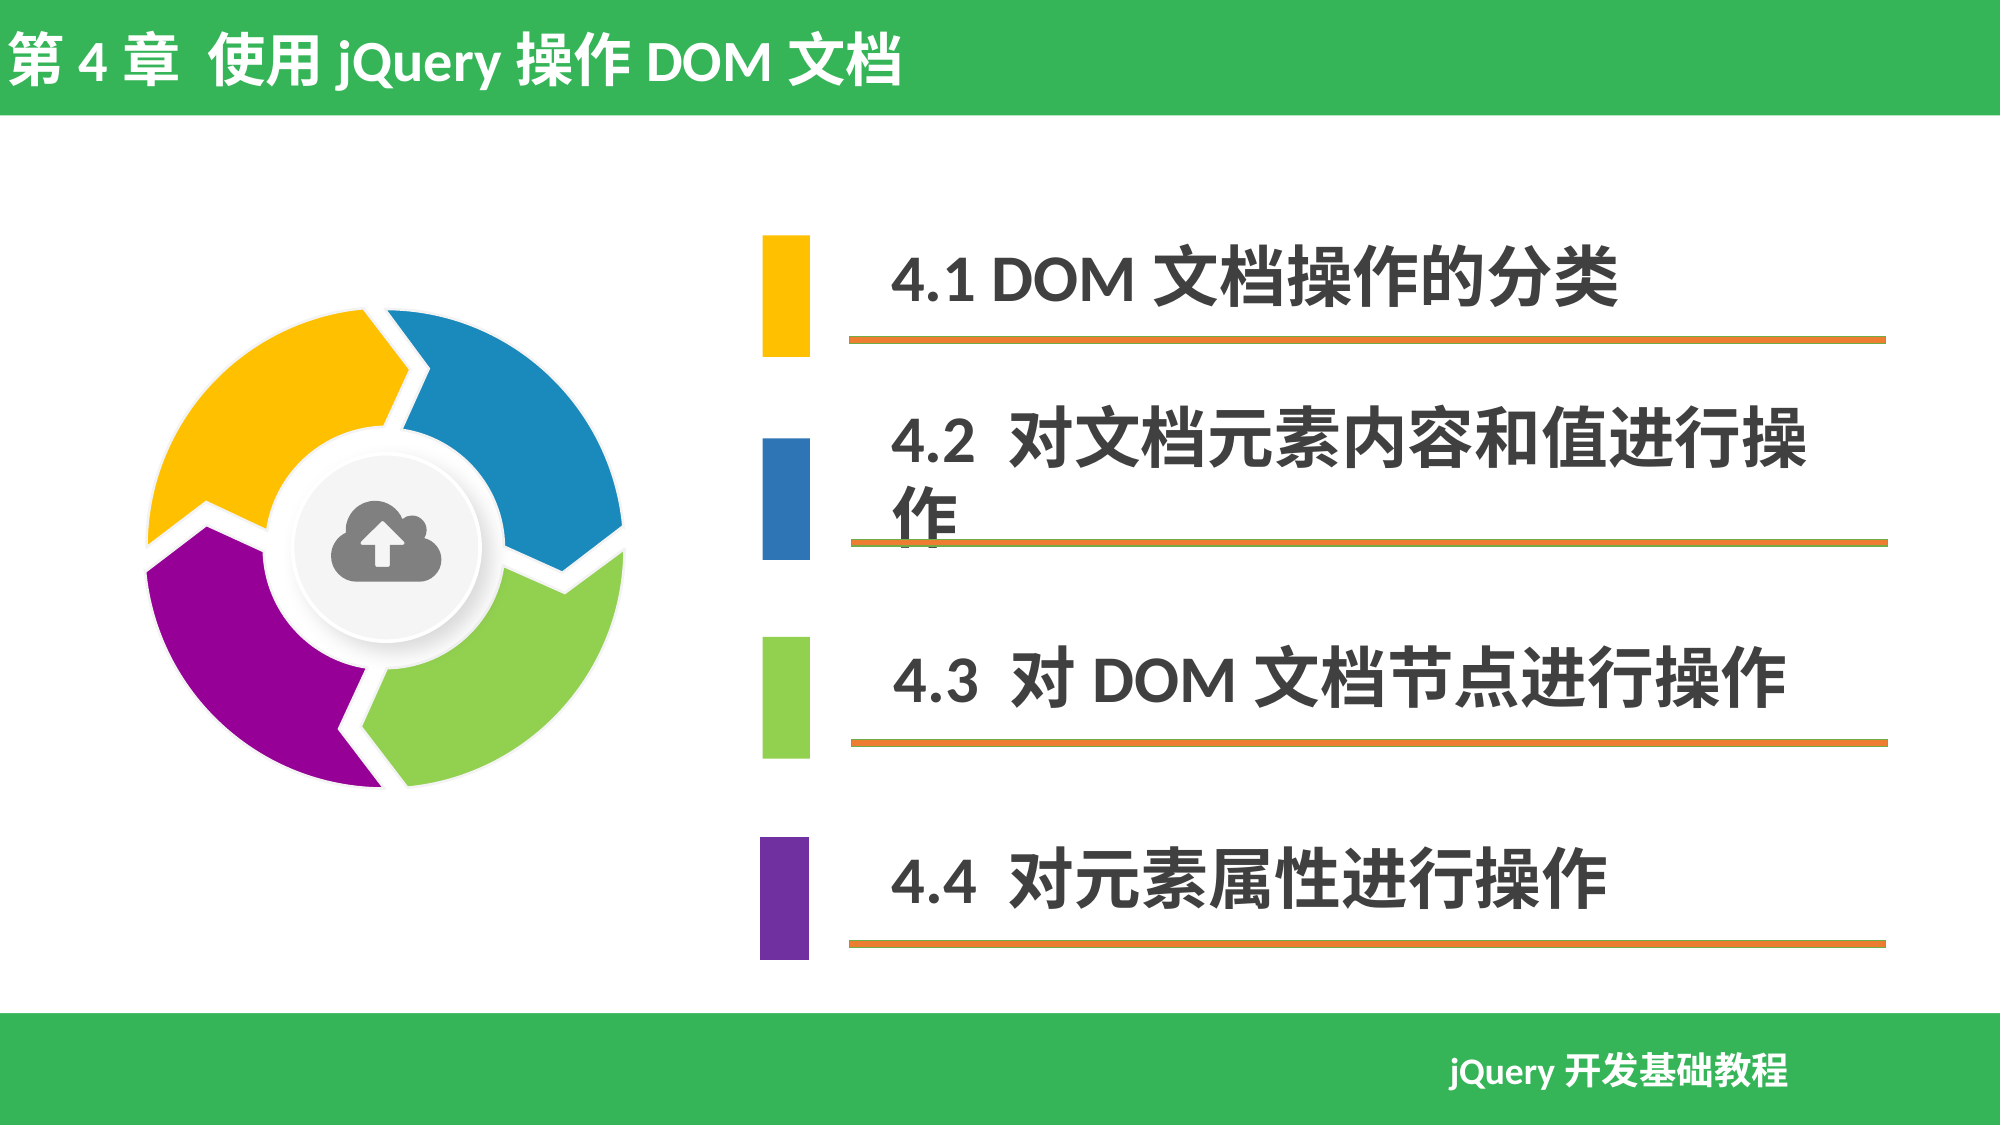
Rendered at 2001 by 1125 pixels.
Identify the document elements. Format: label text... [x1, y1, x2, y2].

text_box [760, 837, 809, 960]
text_box 4.1 DOM文档操作的分类 [876, 239, 1728, 311]
text_box [762, 437, 811, 561]
text_box 第4章 使用jQuery操作DOM文档 [0, 16, 919, 171]
text_box 4.4 对元素属性进行操作 [877, 841, 1965, 913]
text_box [145, 308, 625, 789]
text_box [0, 114, 2000, 1014]
text_box [849, 940, 1886, 948]
text_box [851, 539, 1888, 547]
text_box [762, 636, 811, 760]
text_box [849, 336, 1886, 344]
text_box 4.2 对文档元素内容和值进行操作 [876, 440, 1888, 511]
text_box [851, 739, 1888, 747]
text_box [762, 234, 811, 358]
text_box 4.3 对DOM文档节点进行操作 [878, 640, 1941, 712]
text_box jQuery开发基础教程 [1435, 1039, 1805, 1100]
